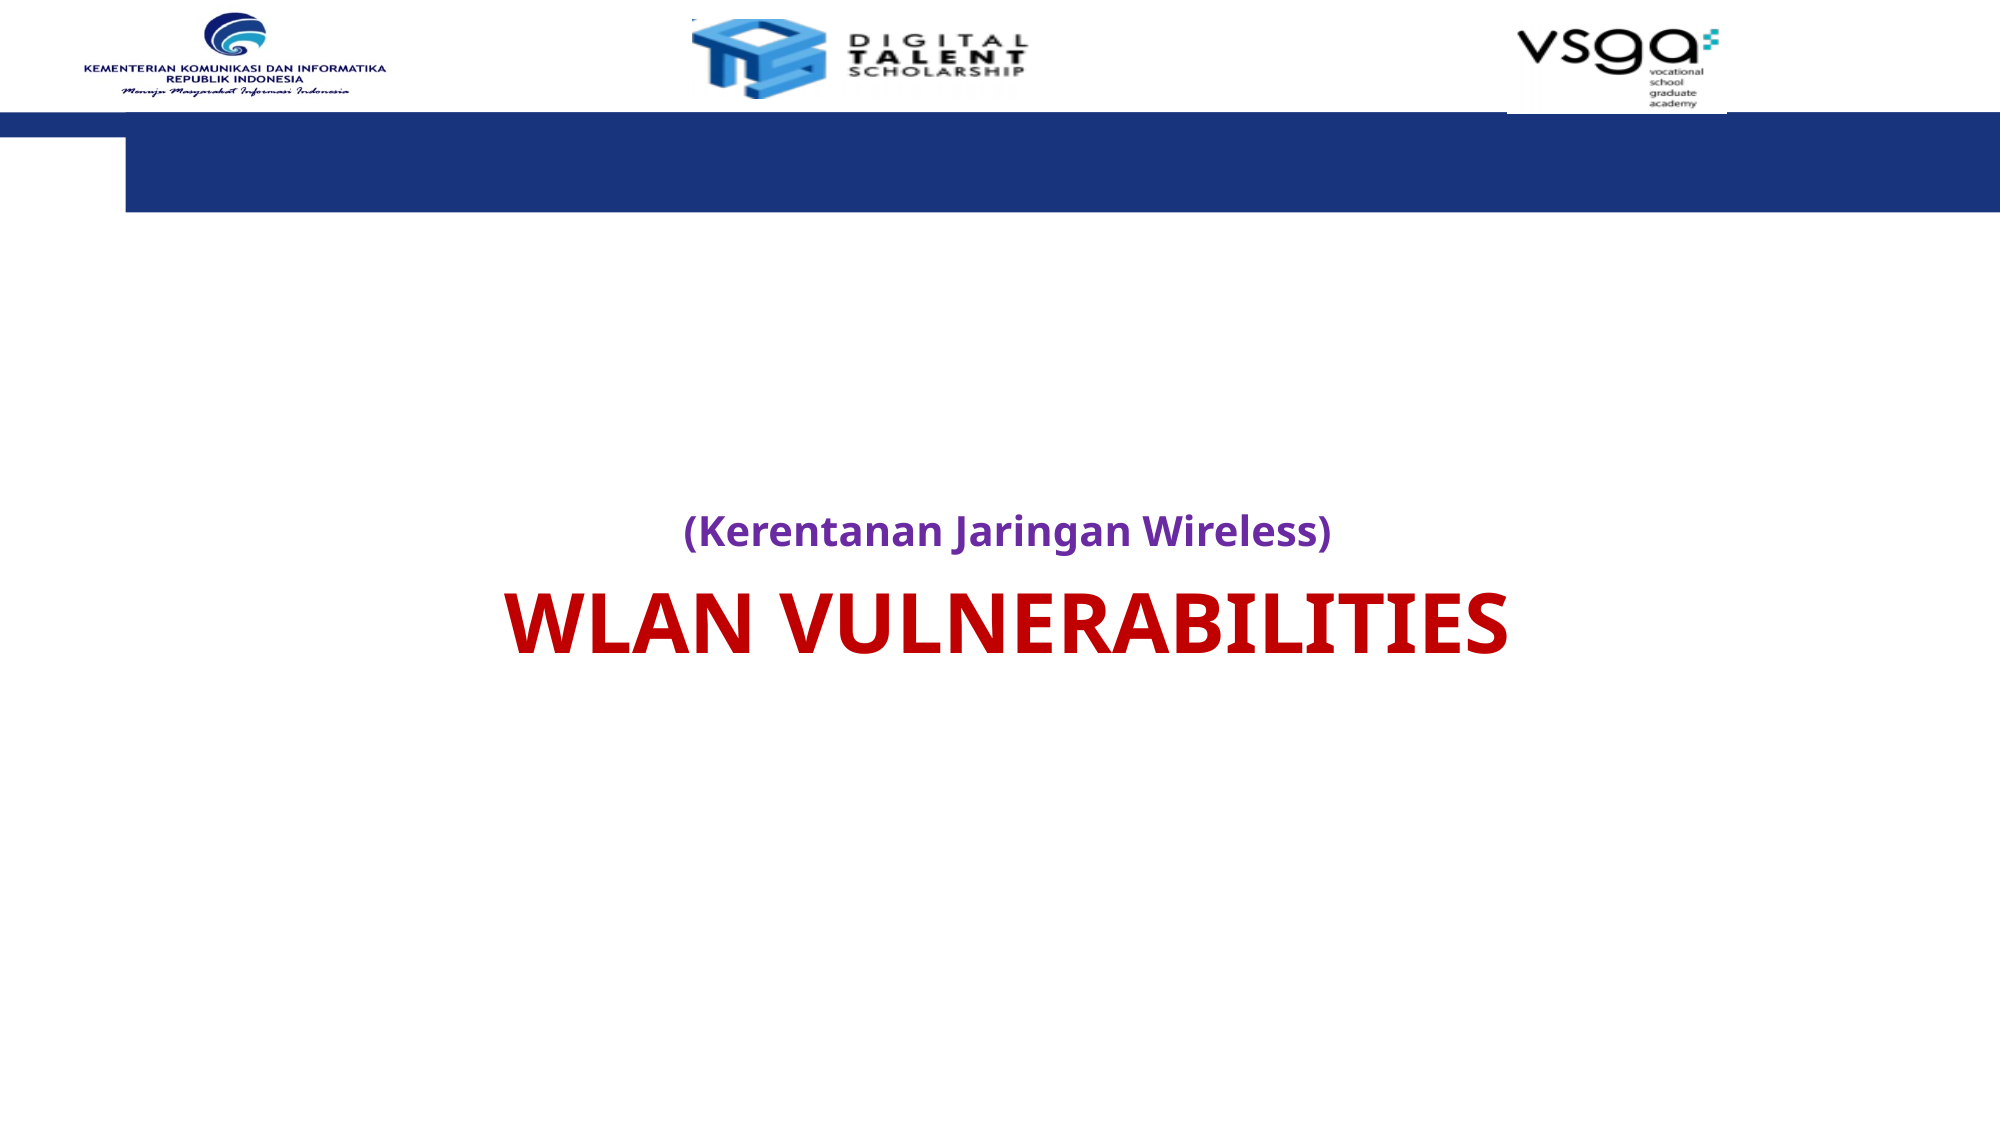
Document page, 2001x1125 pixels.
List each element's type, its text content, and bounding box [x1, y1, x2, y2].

picture [692, 19, 1036, 99]
picture [66, 5, 399, 100]
picture [1507, 20, 1727, 114]
title WLAN Vulnerabilities [157, 563, 1859, 698]
list (Kerentanan Jaringan Wireless) [157, 476, 1859, 563]
